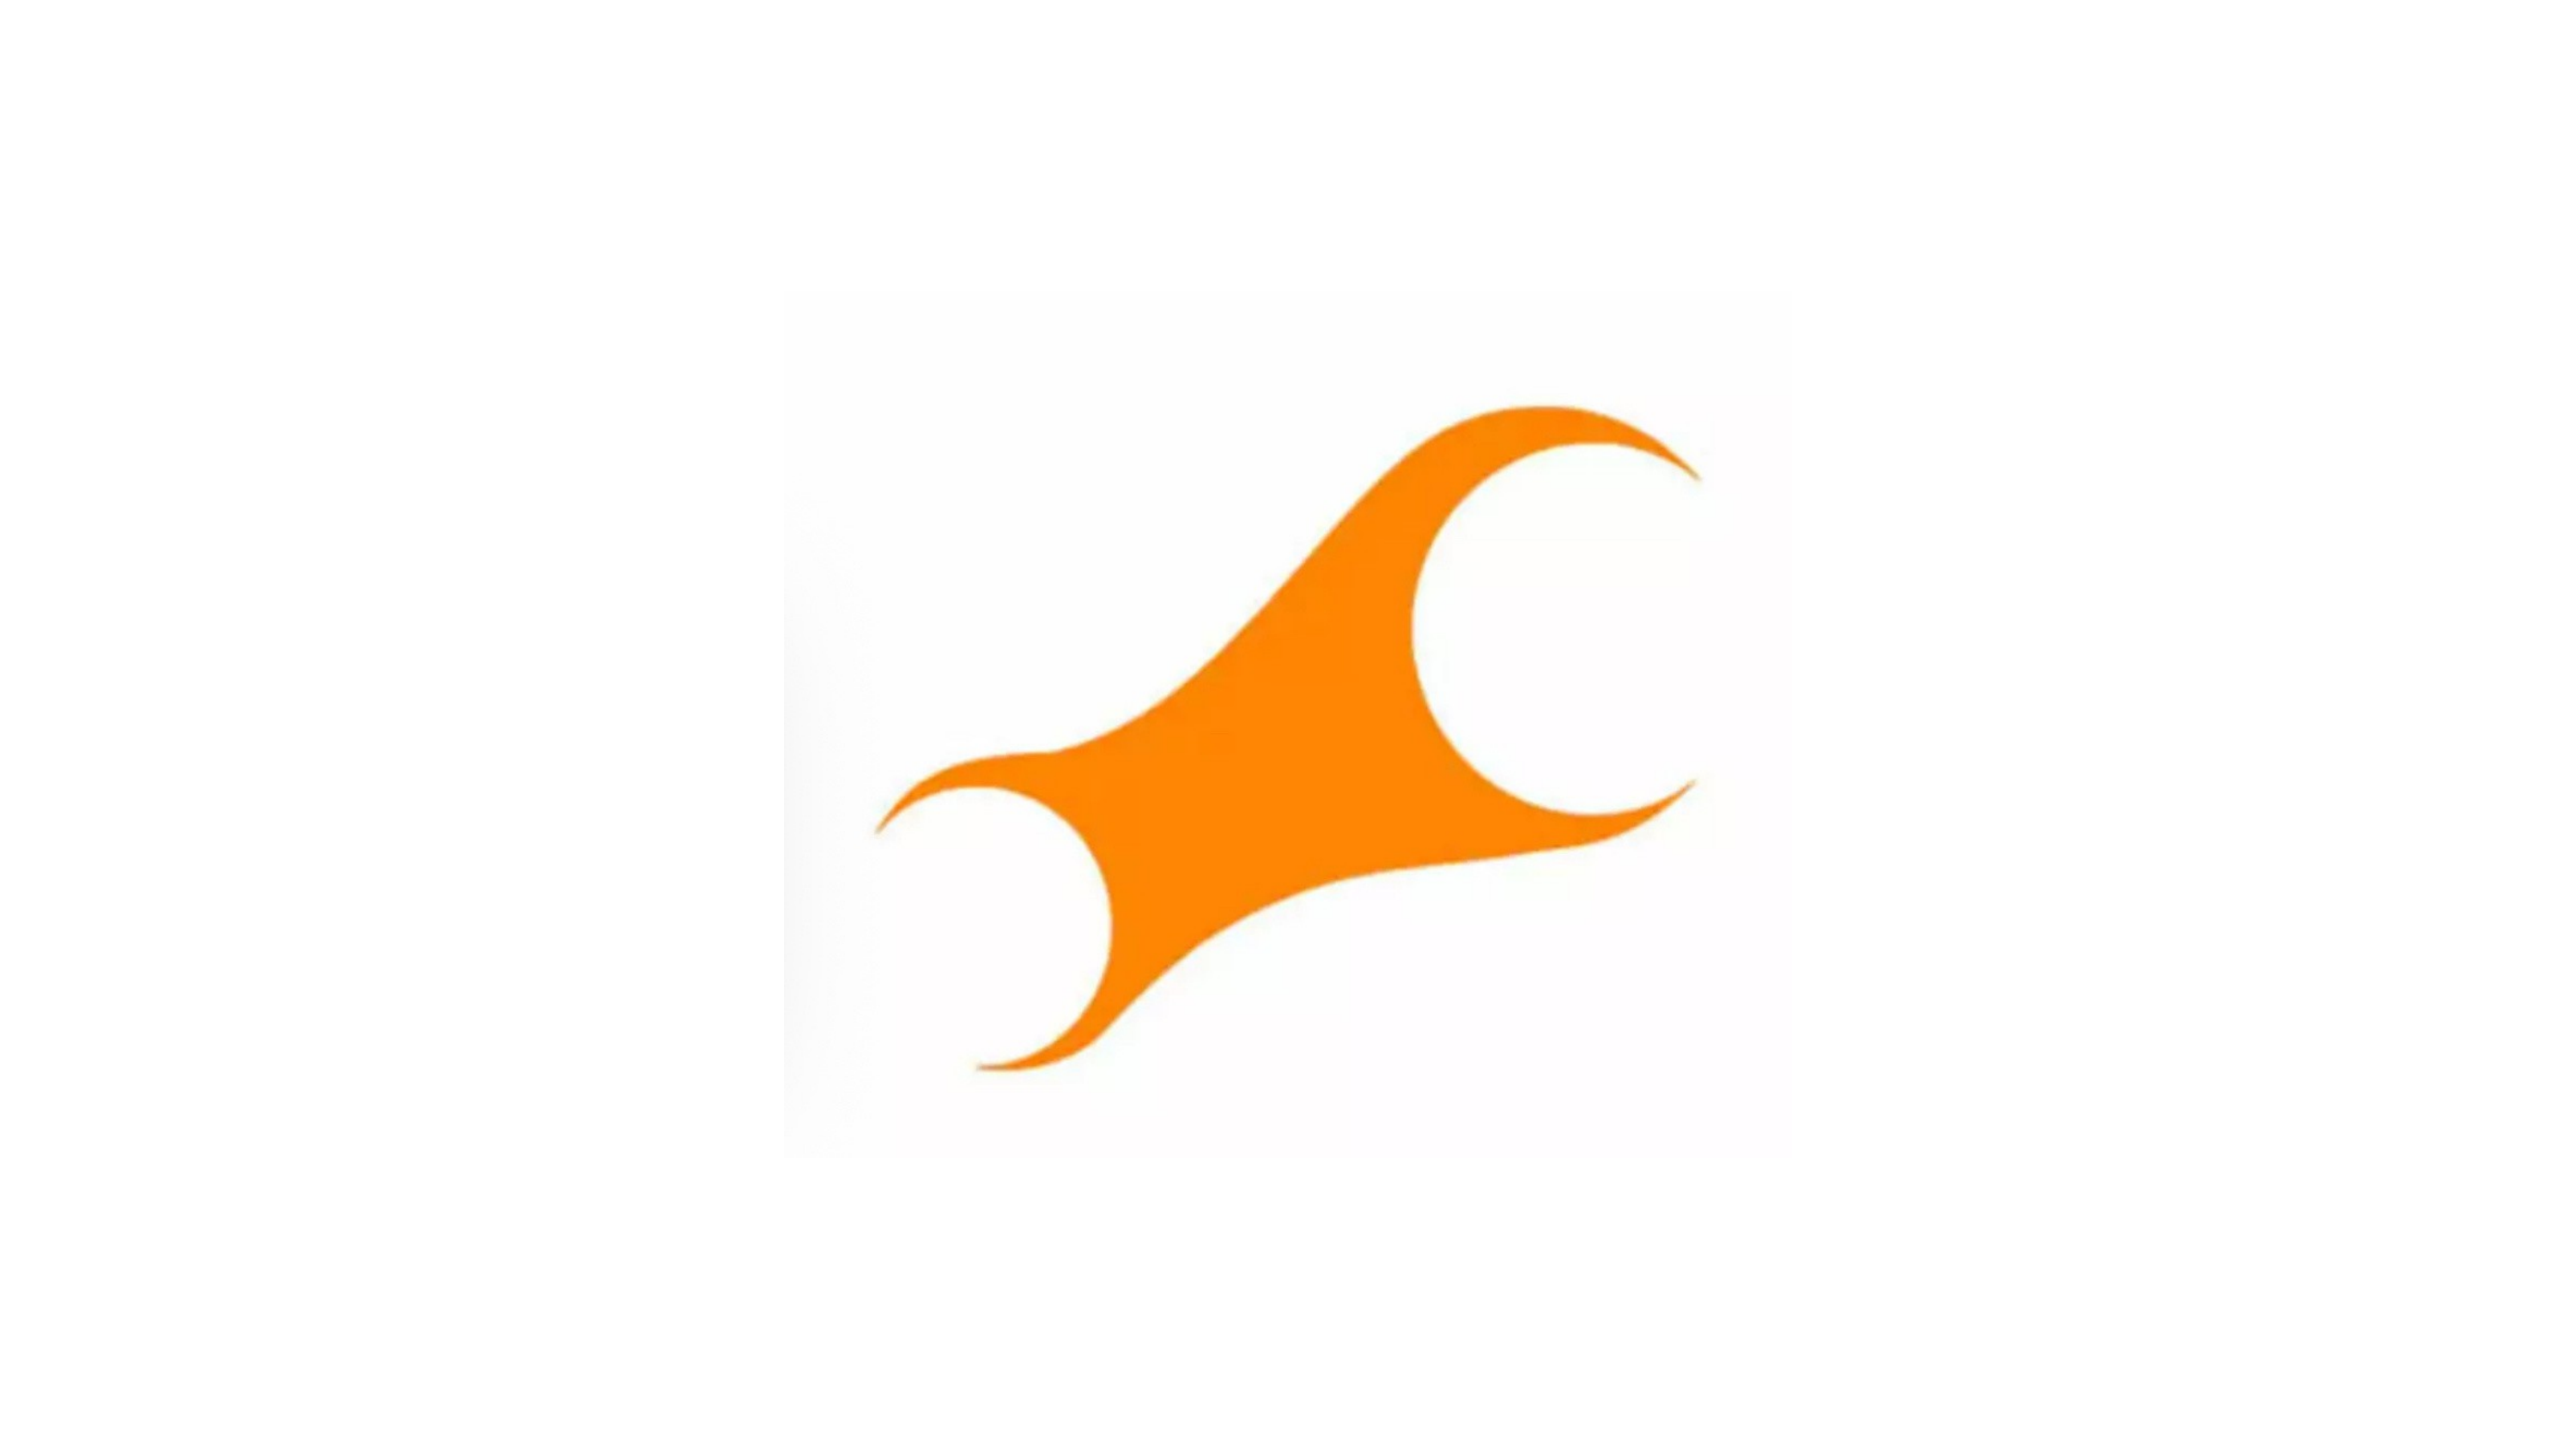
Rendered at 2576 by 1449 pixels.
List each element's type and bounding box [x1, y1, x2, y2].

picture [784, 291, 1793, 1158]
